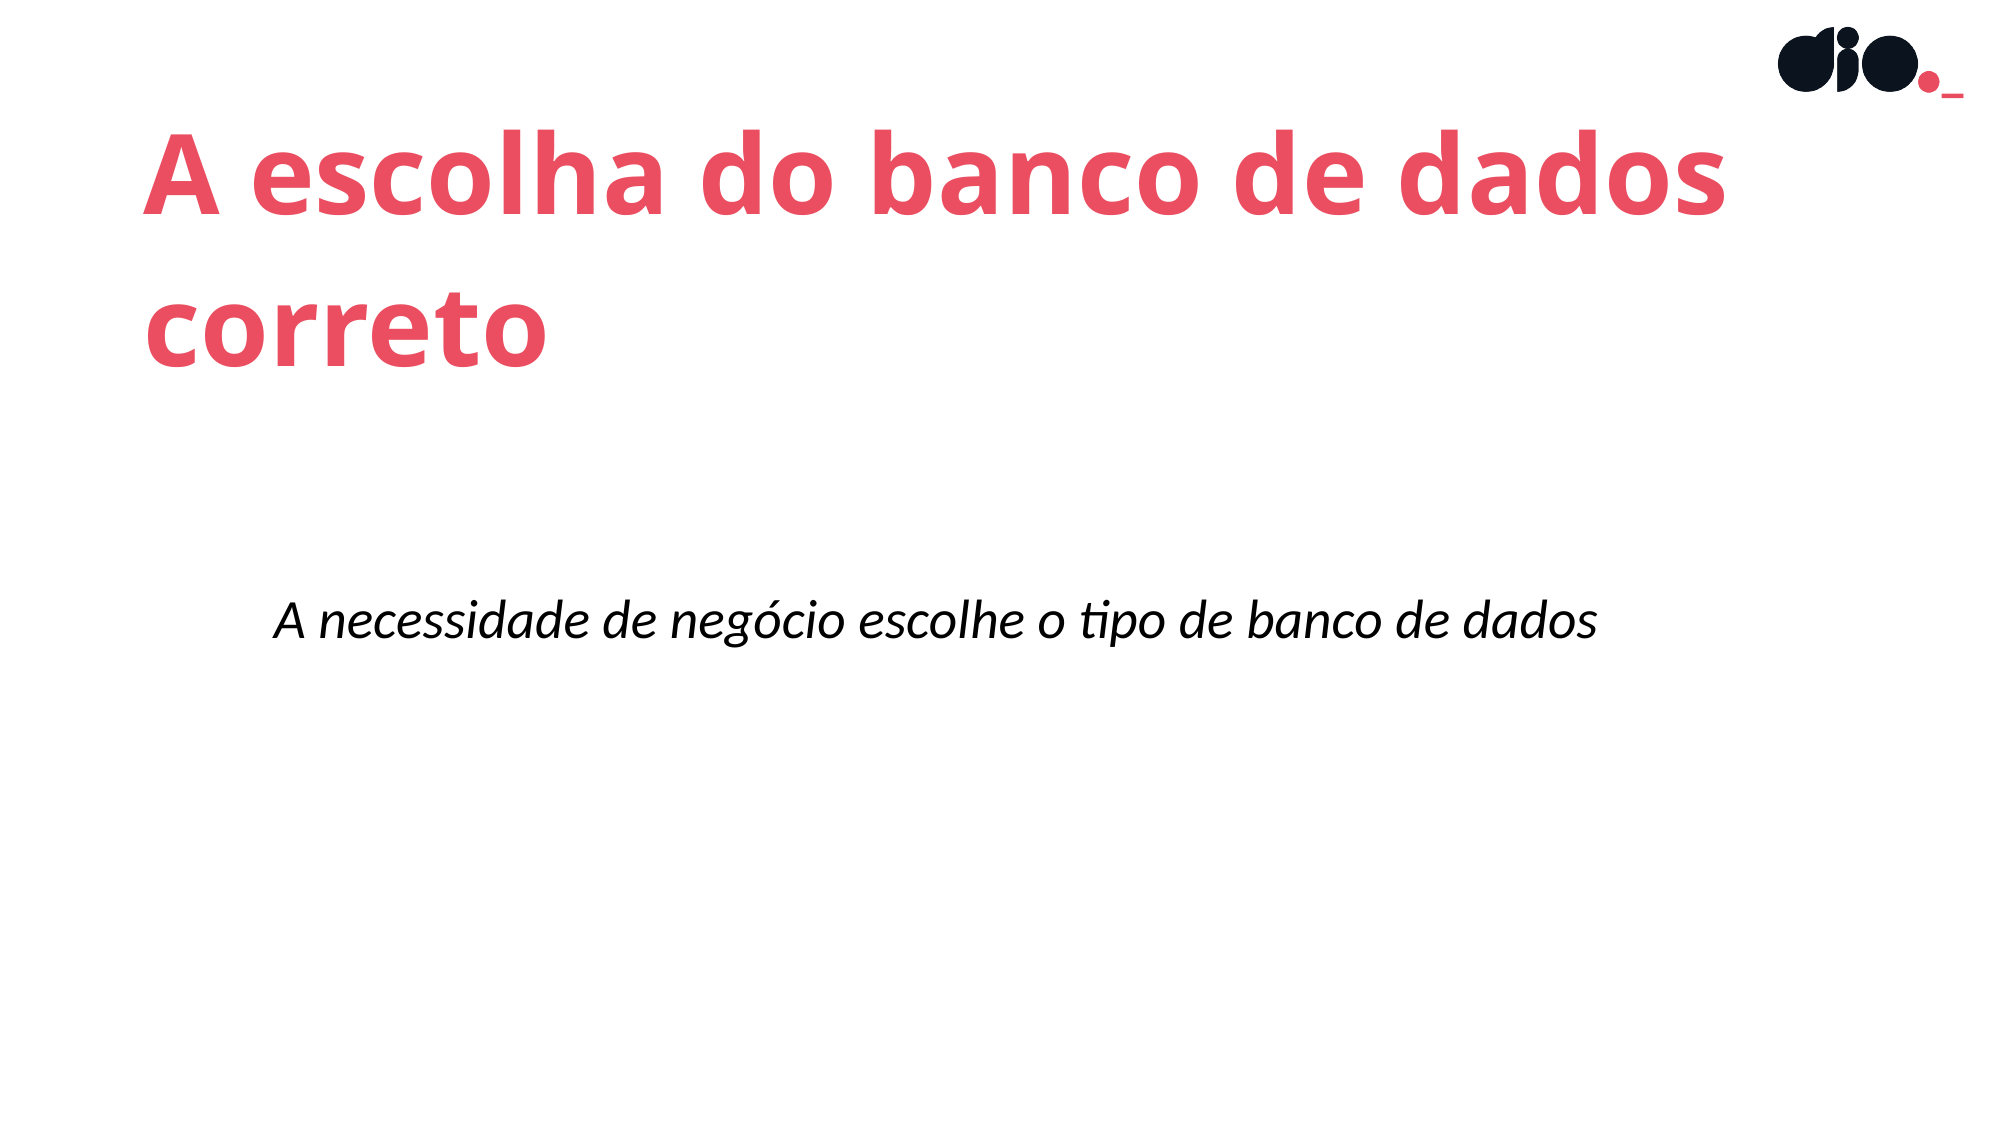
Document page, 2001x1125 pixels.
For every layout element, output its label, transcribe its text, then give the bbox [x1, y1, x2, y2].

picture [1777, 26, 1964, 99]
text_box A necessidade de negócio escolhe o tipo de banco de dados [253, 562, 1724, 693]
text_box A escolha do banco de dados correto [123, 171, 1998, 303]
